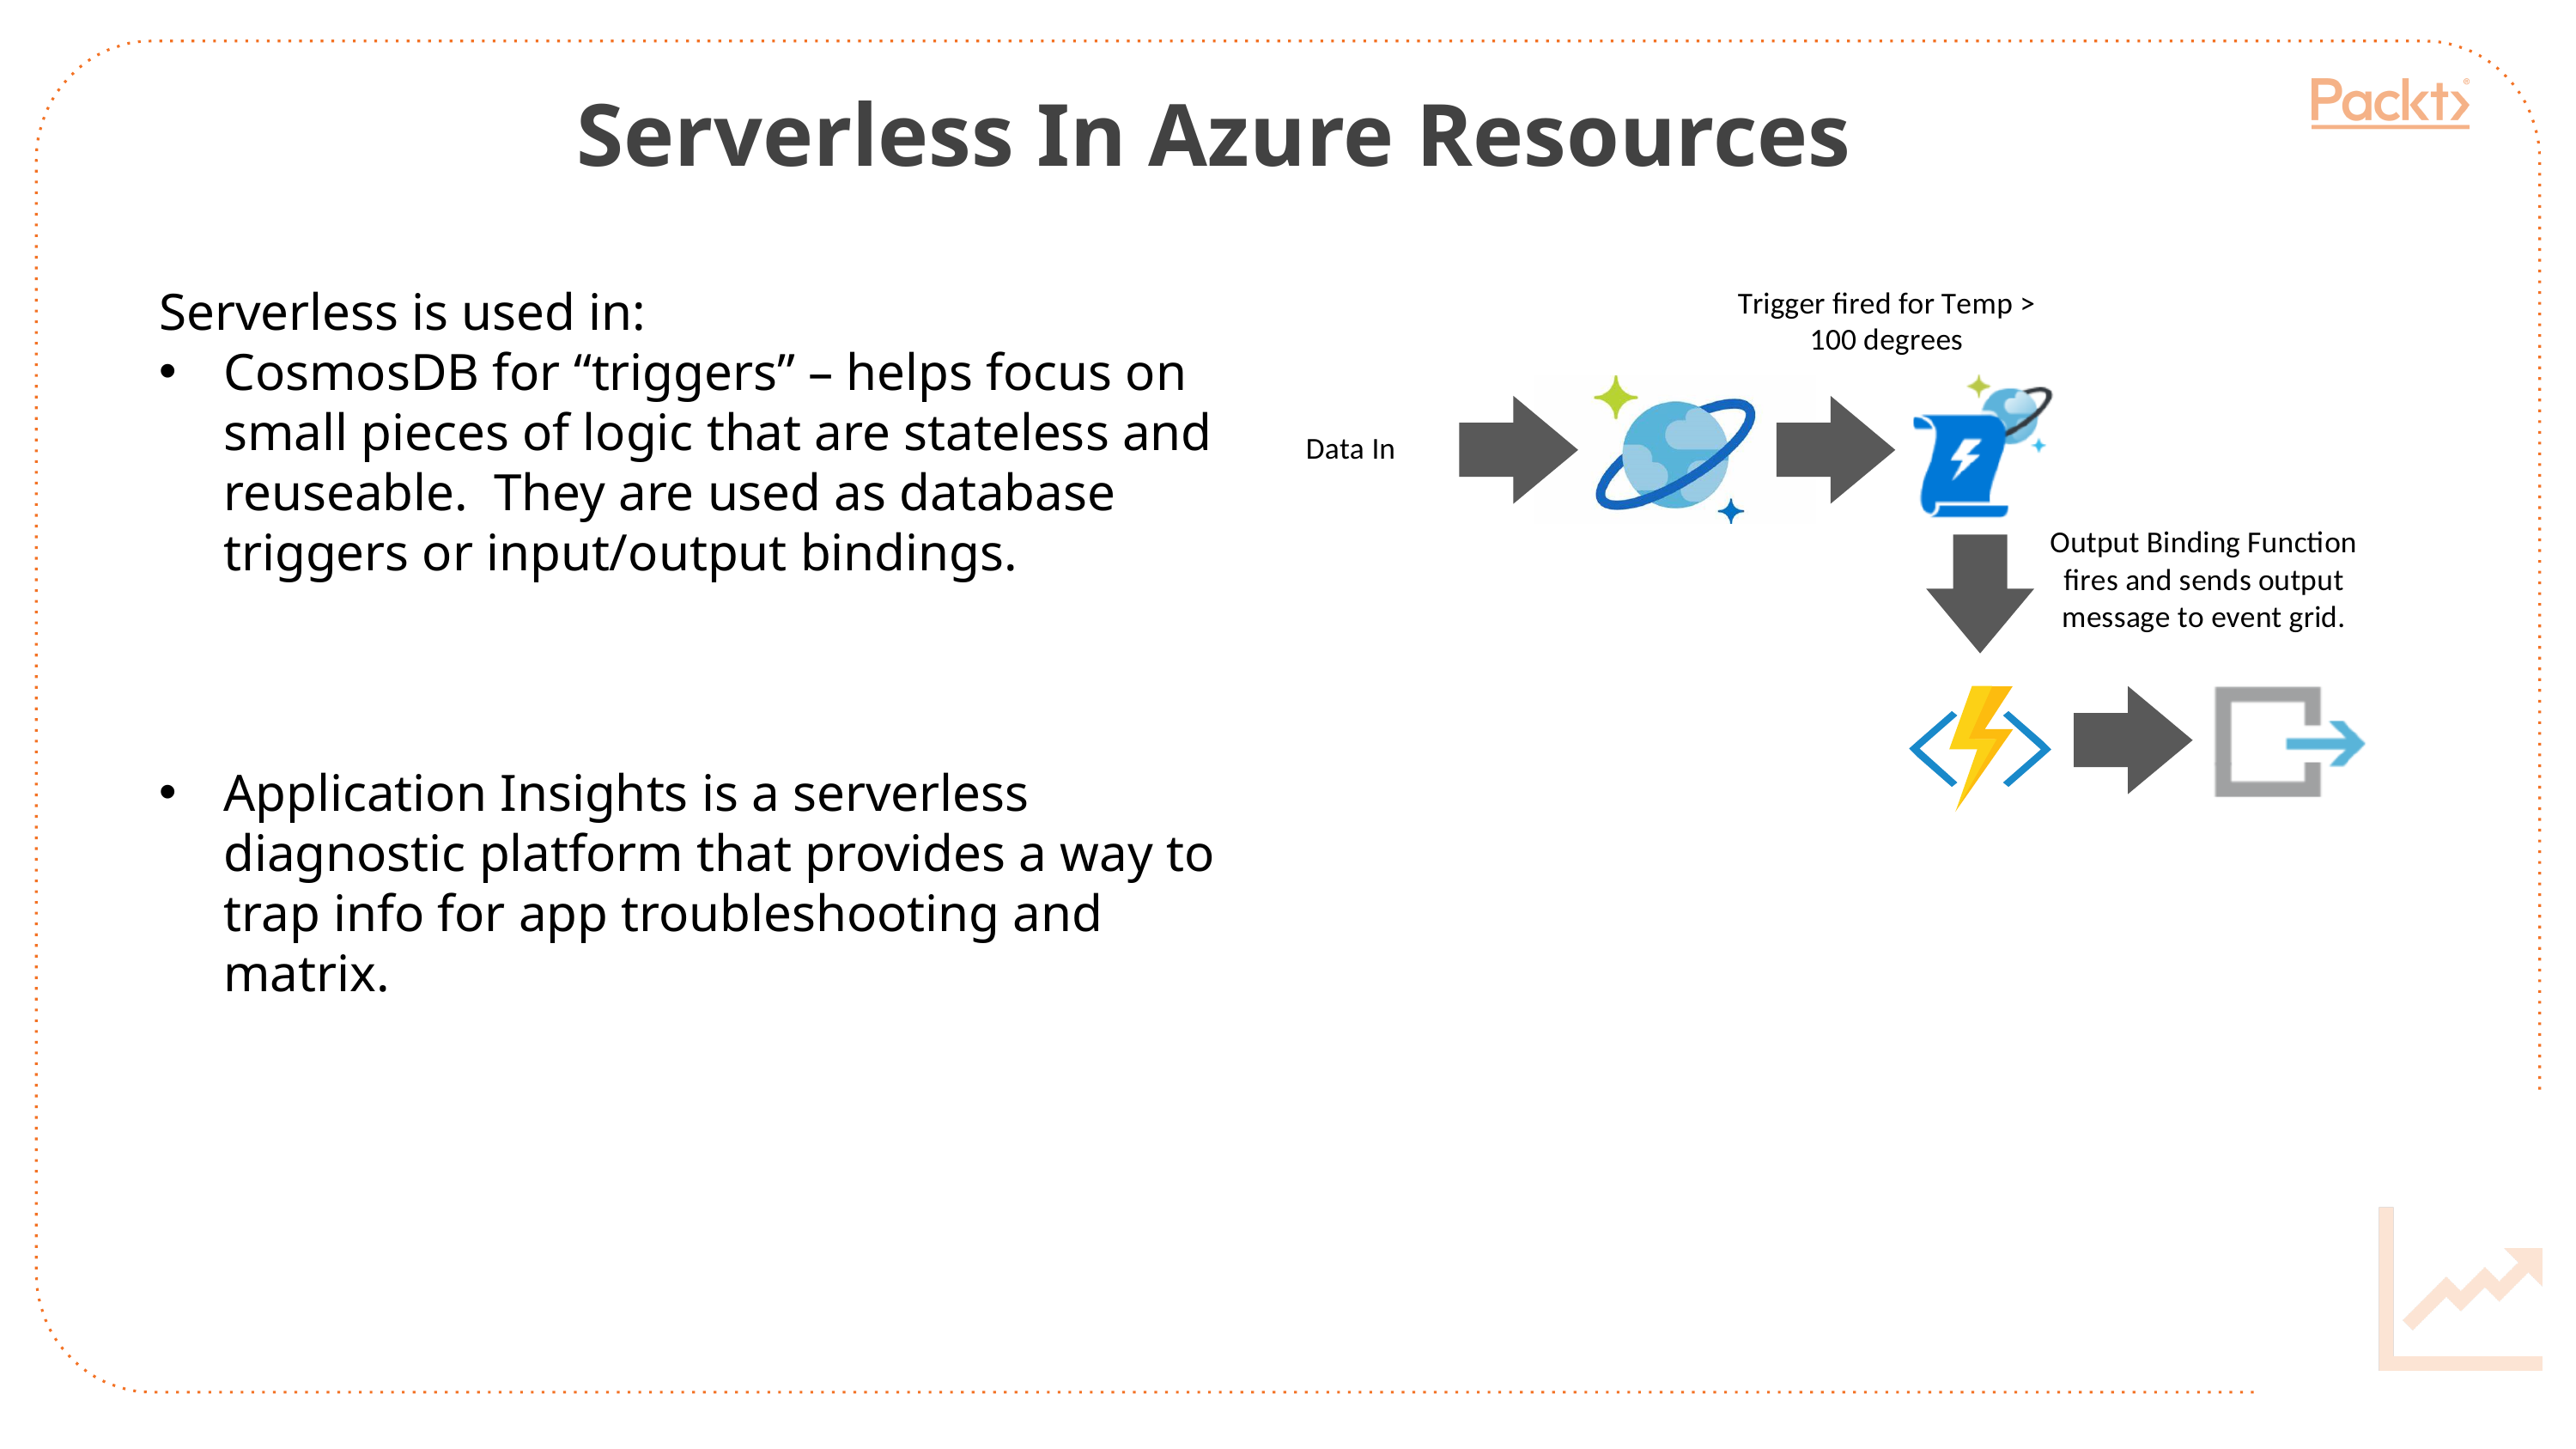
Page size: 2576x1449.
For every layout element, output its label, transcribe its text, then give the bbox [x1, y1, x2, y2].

picture [2303, 74, 2478, 133]
text_box Serverless In Azure Resources [146, 73, 2282, 206]
picture [2345, 1173, 2576, 1404]
picture [1287, 273, 2381, 821]
text_box Serverless is used in: CosmosDB for “triggers” – helps focus on small pieces of logic that are stateless and reuseable. They are used as database triggers or input/output bindings. Application Insights is a serverless diagnostic platform that provides a way to trap info for app troubleshooting and matrix. [146, 273, 1288, 1068]
